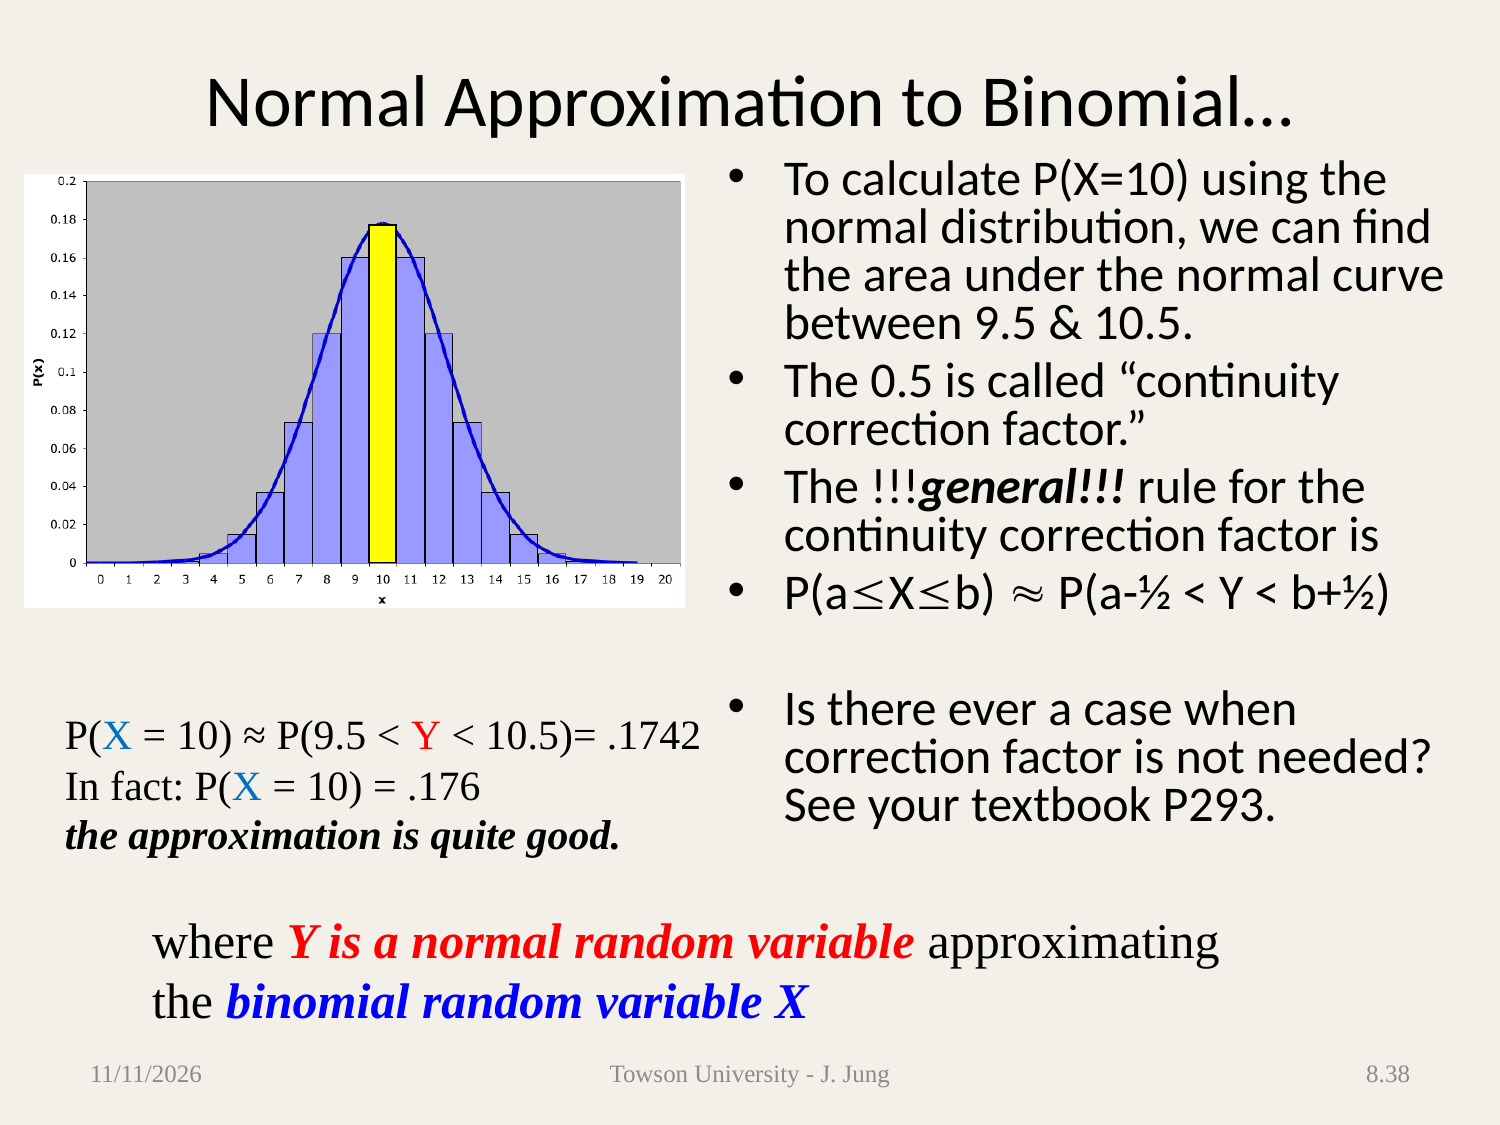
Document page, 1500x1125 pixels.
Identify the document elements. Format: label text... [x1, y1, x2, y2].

list To calculate P(X=10) using the normal distribution, we can find the area under the normal curve between 9.5 & 10.5. The 0.5 is called “continuity correction factor.” The !!!general!!! rule for the continuity correction factor is P(aXb)  P(a-½ < Y < b+½) Is there ever a case when correction factor is not needed? See your textbook P293. [712, 149, 1500, 913]
title Normal Approximation to Binomial… [75, 45, 1425, 150]
slide_number 8.38 [1074, 1042, 1425, 1103]
text_box P(X = 10) ≈ P(9.5 < Y < 10.5)= .1742 In fact: P(X = 10) = .176 the approximation is quite good. [49, 700, 725, 866]
picture [24, 174, 686, 609]
footer Towson University - J. Jung [512, 1042, 988, 1103]
text_box where Y is a normal random variable approximating the binomial random variable X [137, 900, 1263, 1036]
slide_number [75, 1042, 425, 1103]
